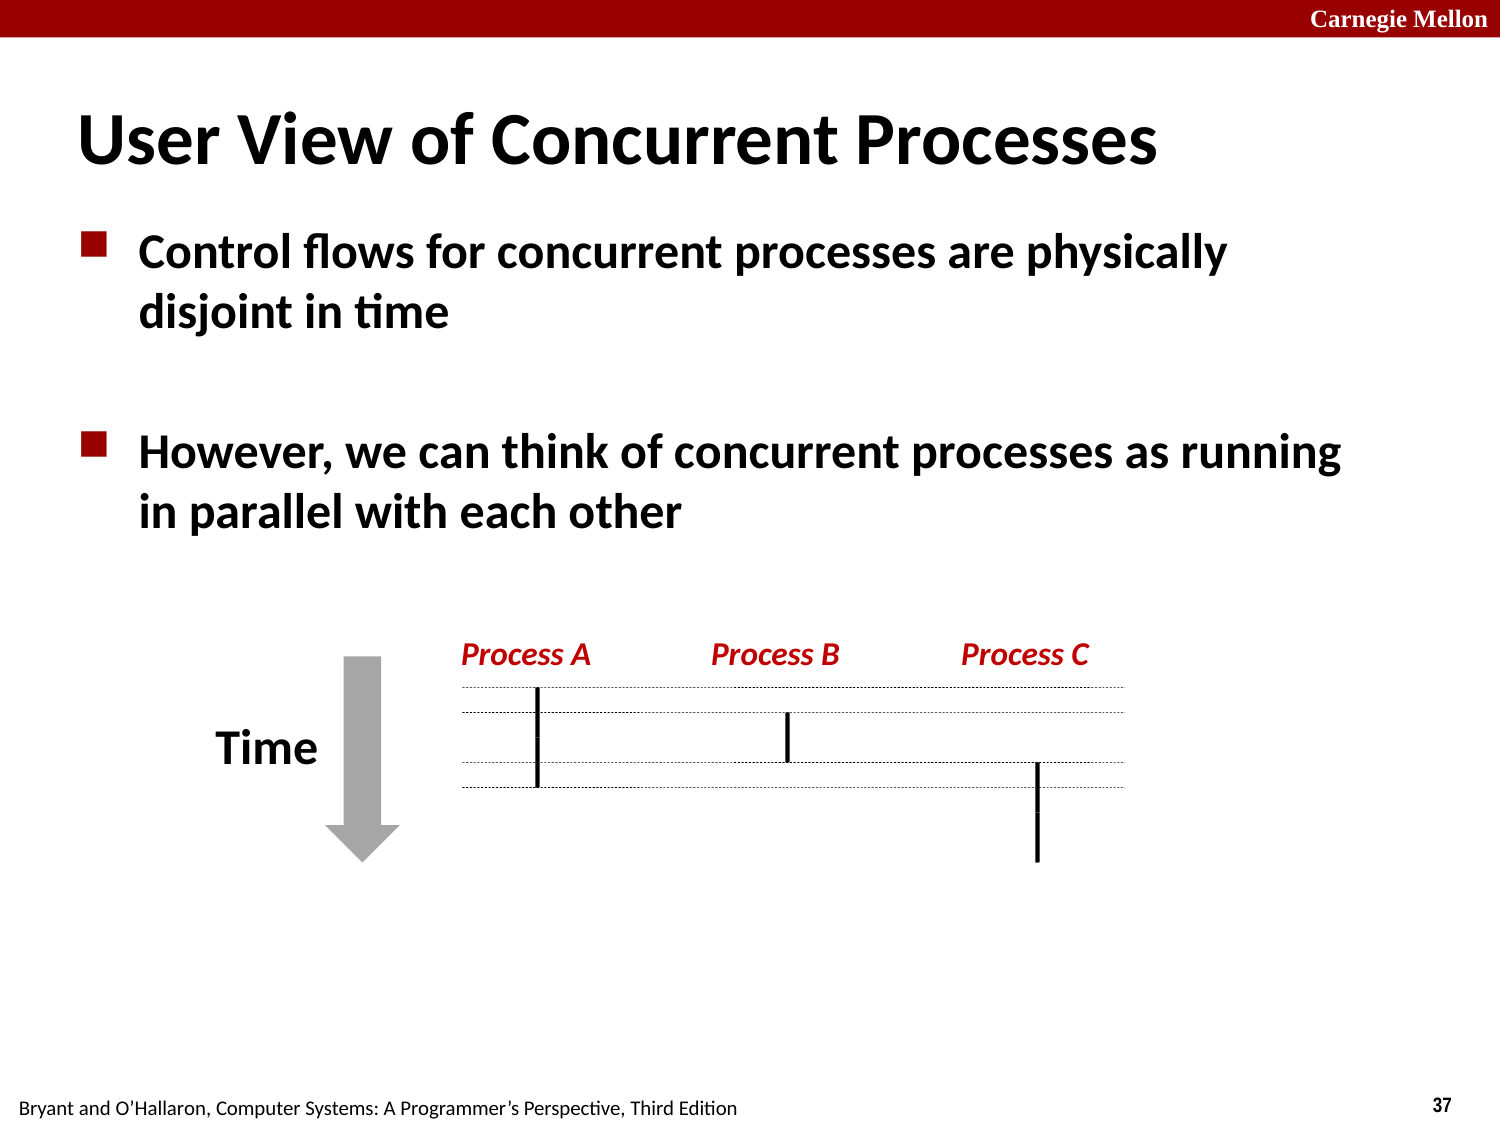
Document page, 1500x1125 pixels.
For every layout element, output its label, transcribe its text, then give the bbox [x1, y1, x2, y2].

list Control flows for concurrent processes are physically disjoint in time However, we can think of concurrent processes as running in parallel with each other [66, 210, 1363, 538]
text_box [324, 656, 400, 863]
text_box Process A [446, 624, 607, 680]
text_box Time [200, 707, 334, 782]
title User View of Concurrent Processes [62, 87, 1451, 182]
text_box Process B [696, 624, 856, 680]
text_box Process C [946, 624, 1104, 680]
